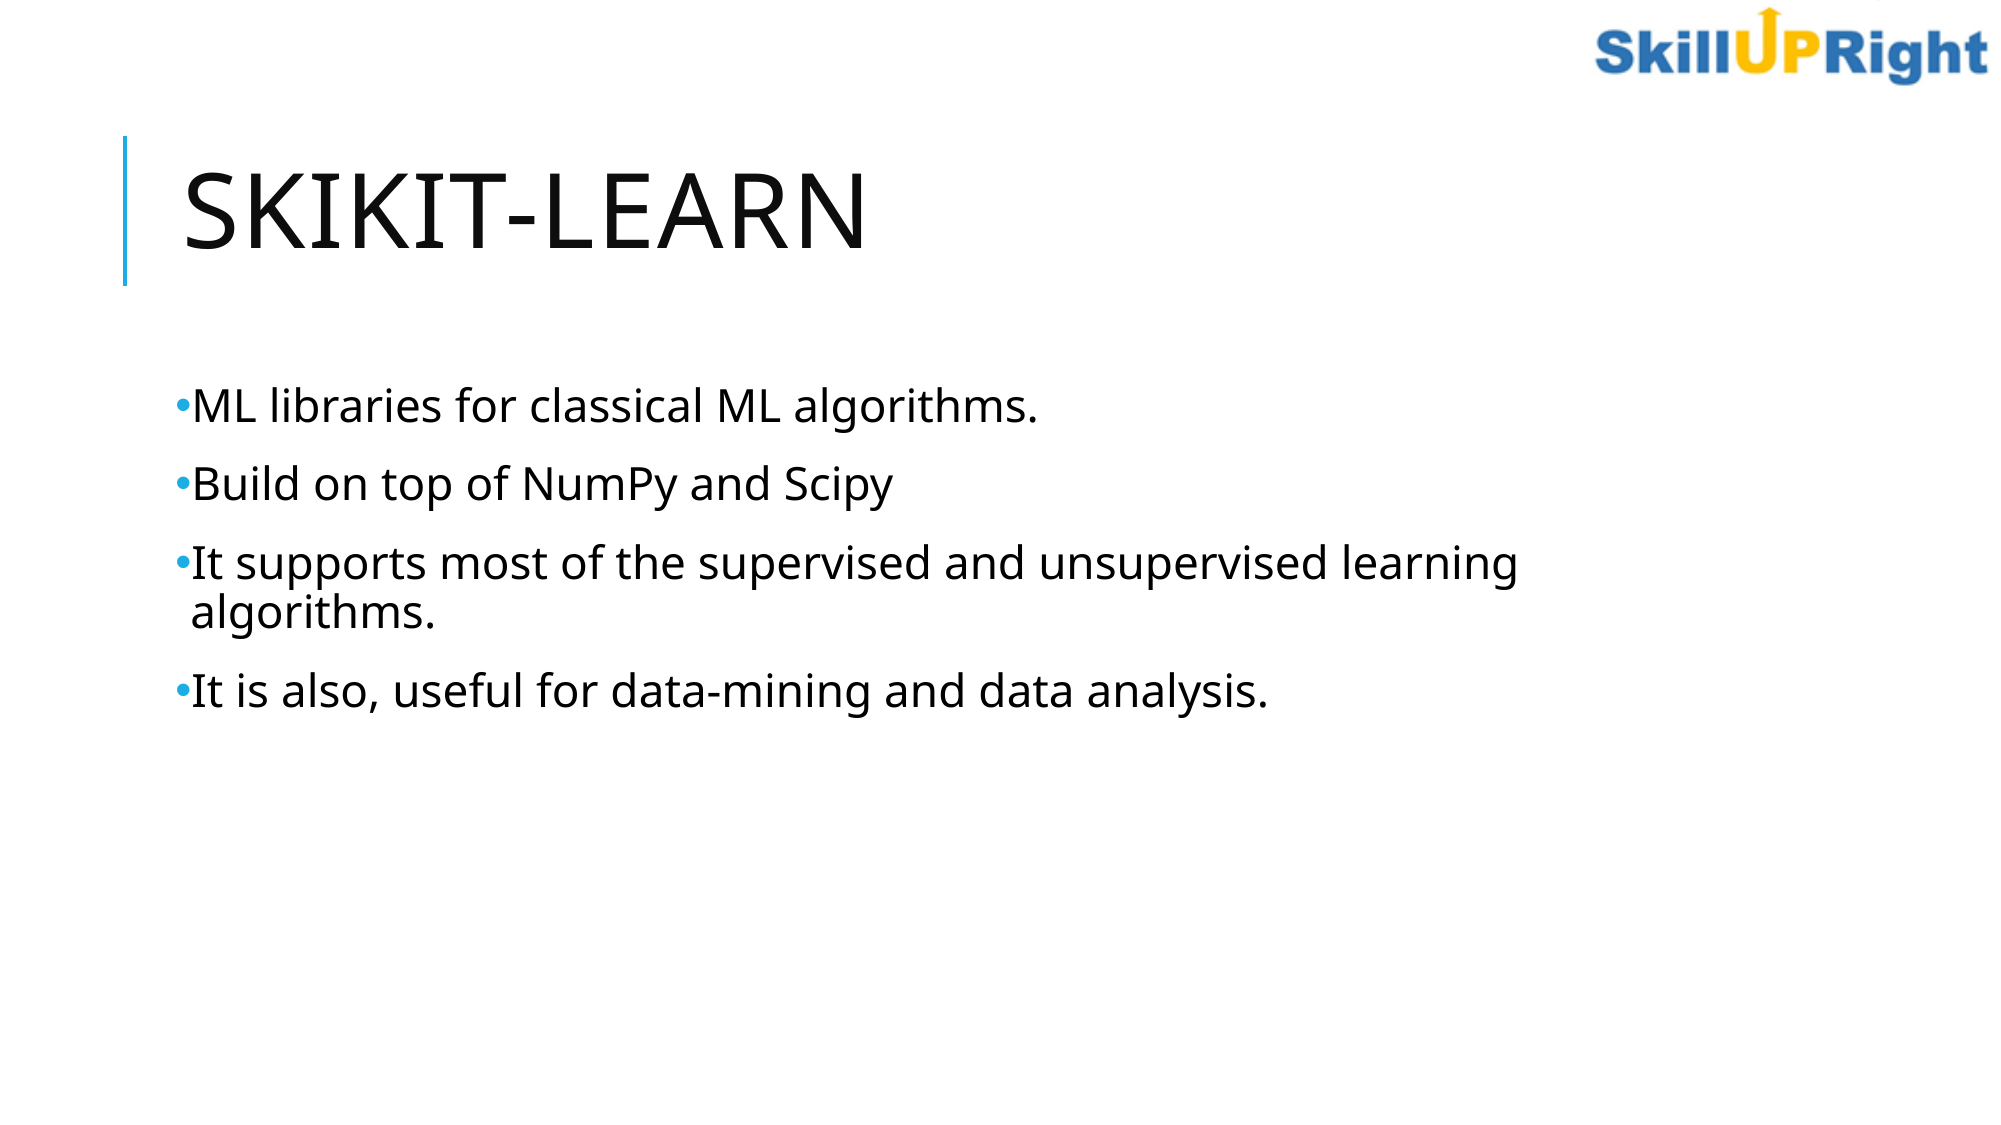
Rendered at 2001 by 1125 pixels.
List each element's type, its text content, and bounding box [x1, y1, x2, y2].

picture [1582, 0, 1998, 93]
title Skikit-Learn [168, 96, 1763, 342]
list ML libraries for classical ML algorithms. Build on top of NumPy and Scipy It supports most of the supervised and unsupervised learning algorithms. It is also, useful for data-mining and data analysis. [168, 375, 1763, 1035]
